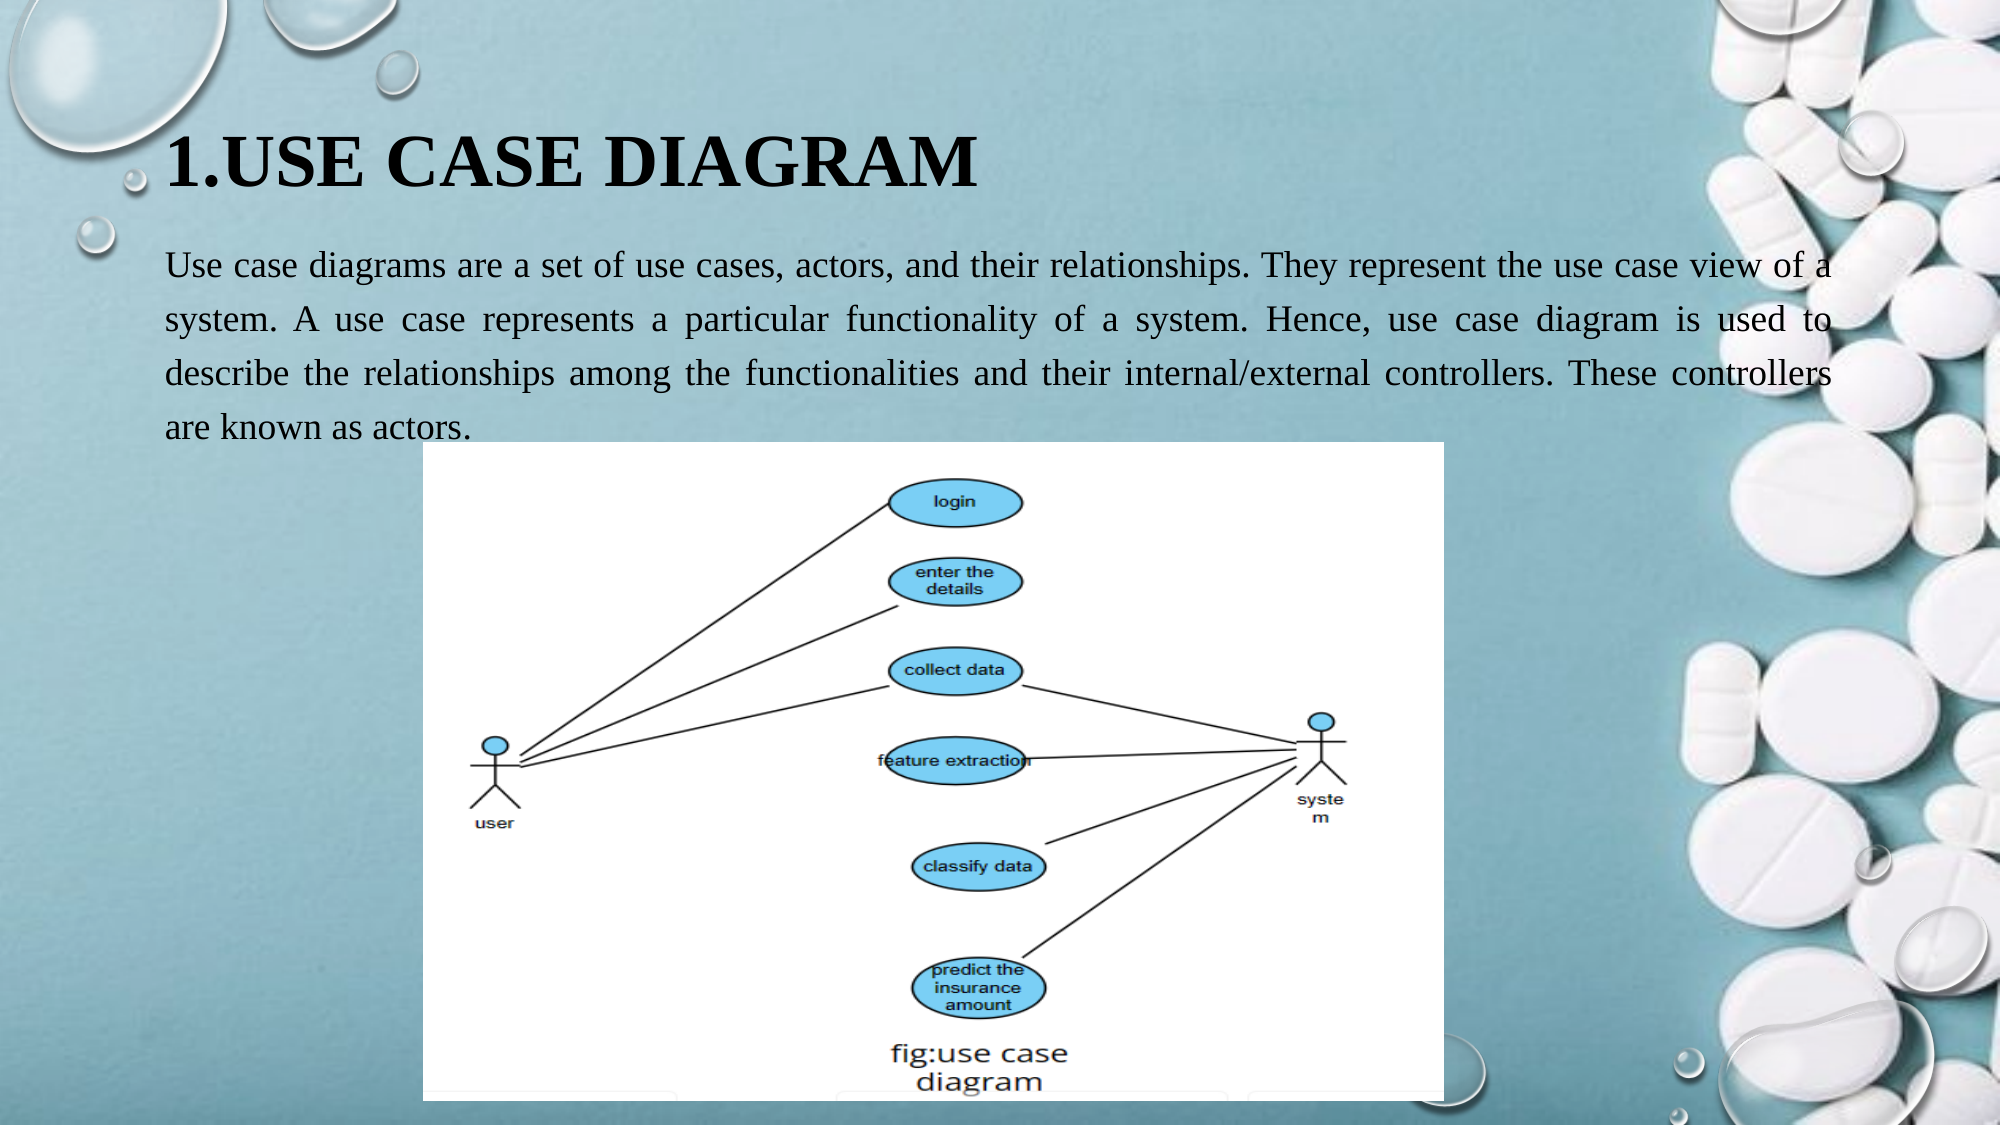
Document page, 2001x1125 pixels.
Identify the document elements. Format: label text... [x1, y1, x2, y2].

picture [0, 0, 2000, 1125]
list Use case diagrams are a set of use cases, actors, and their relationships. They represent the use case view of a system. A use case represents a particular functionality of a system. Hence, use case diagram is used to describe the relationships among the functionalities and their internal/external controllers. These controllers are known as actors. [149, 223, 1850, 950]
title 1.Use case diagram [149, 101, 1851, 224]
